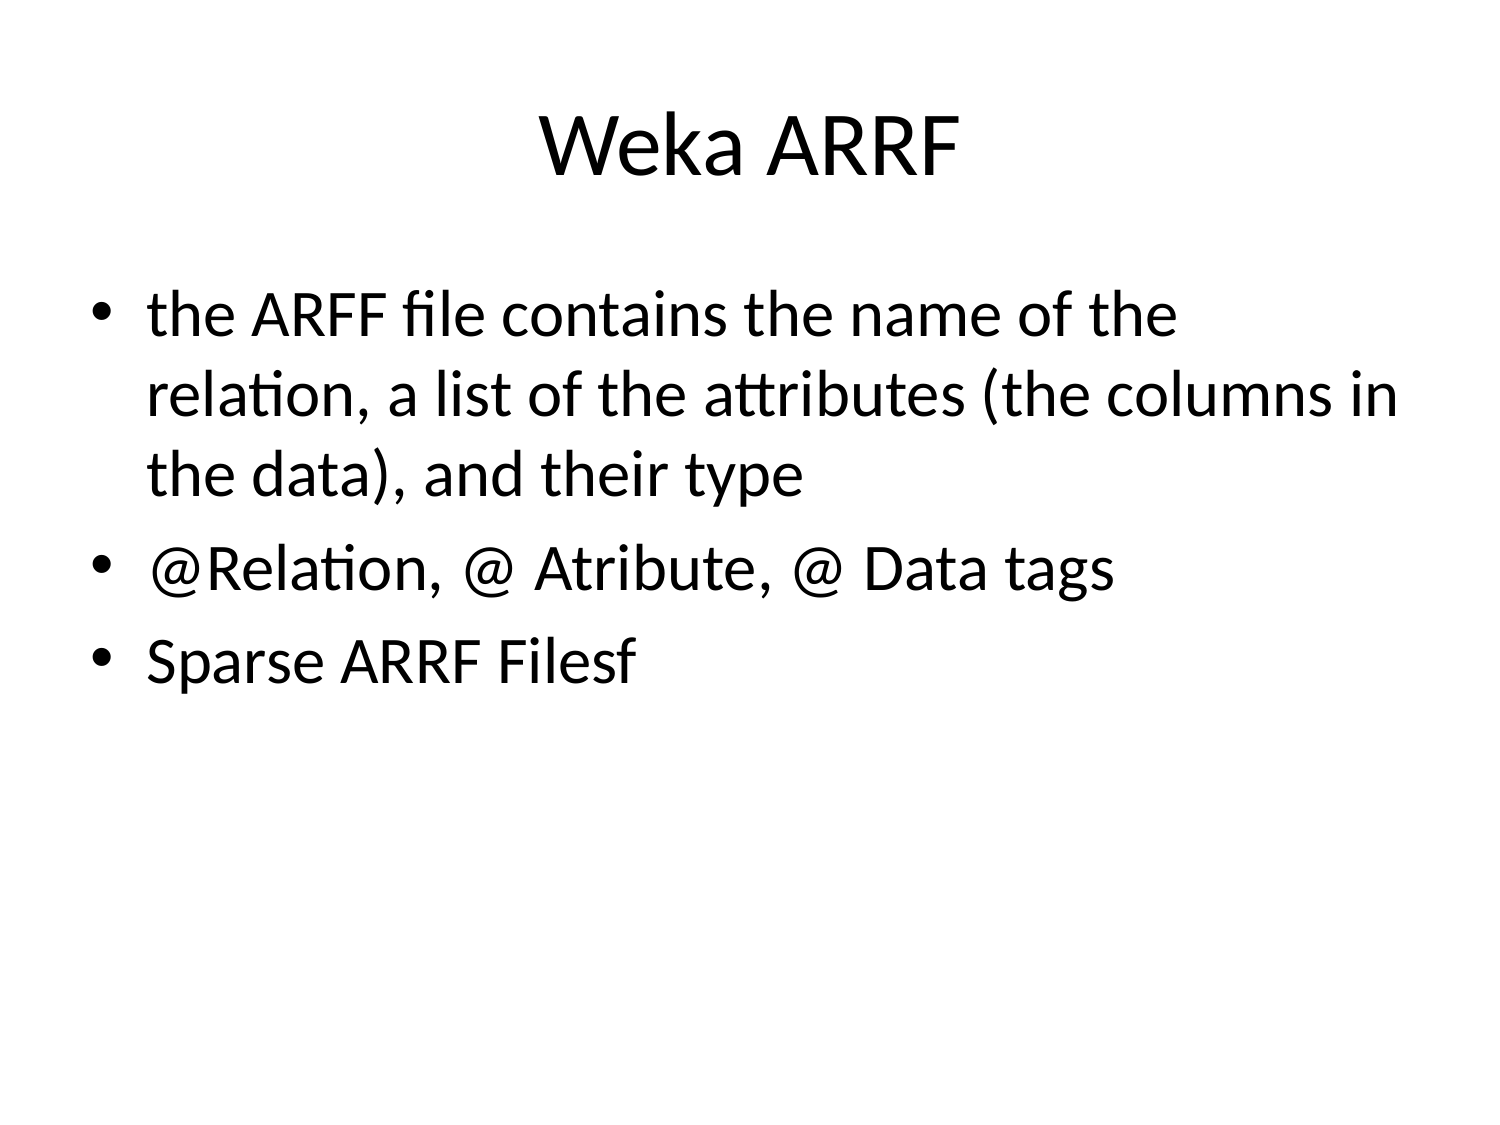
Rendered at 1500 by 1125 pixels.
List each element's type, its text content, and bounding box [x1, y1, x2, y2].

title Weka ARRF [75, 45, 1425, 233]
list the ARFF file contains the name of the relation, a list of the attributes (the columns in the data), and their type @Relation, @ Atribute, @ Data tags Sparse ARRF Filesf [75, 262, 1425, 1005]
